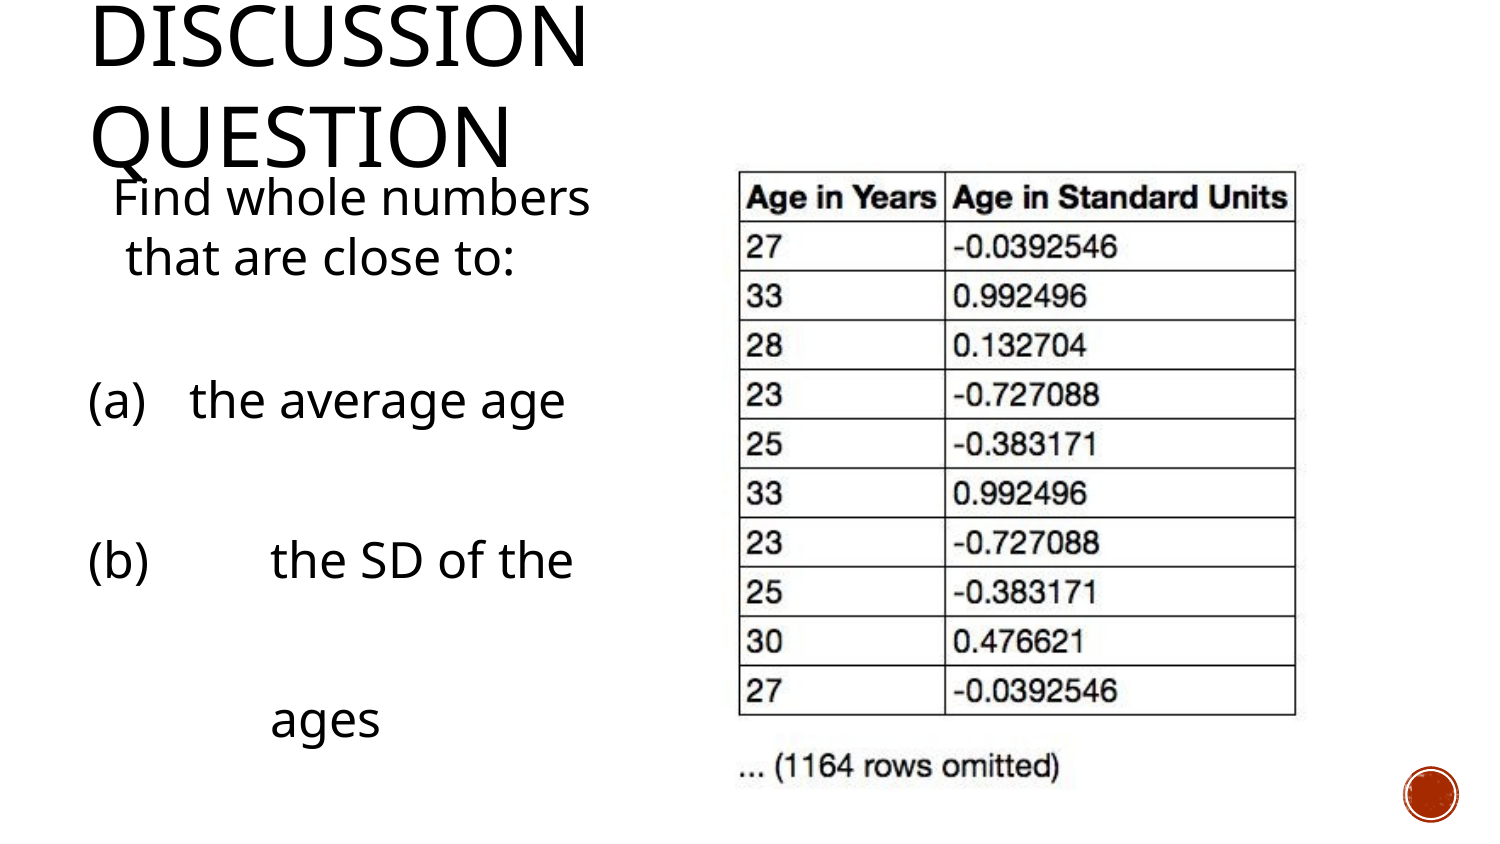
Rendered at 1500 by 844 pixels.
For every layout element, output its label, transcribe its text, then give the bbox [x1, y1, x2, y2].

picture [722, 163, 1327, 796]
text_box Find whole numbers that are close to: (a) the average age (b) the SD of the ages [86, 163, 637, 748]
title Discussion Question [86, 0, 837, 185]
